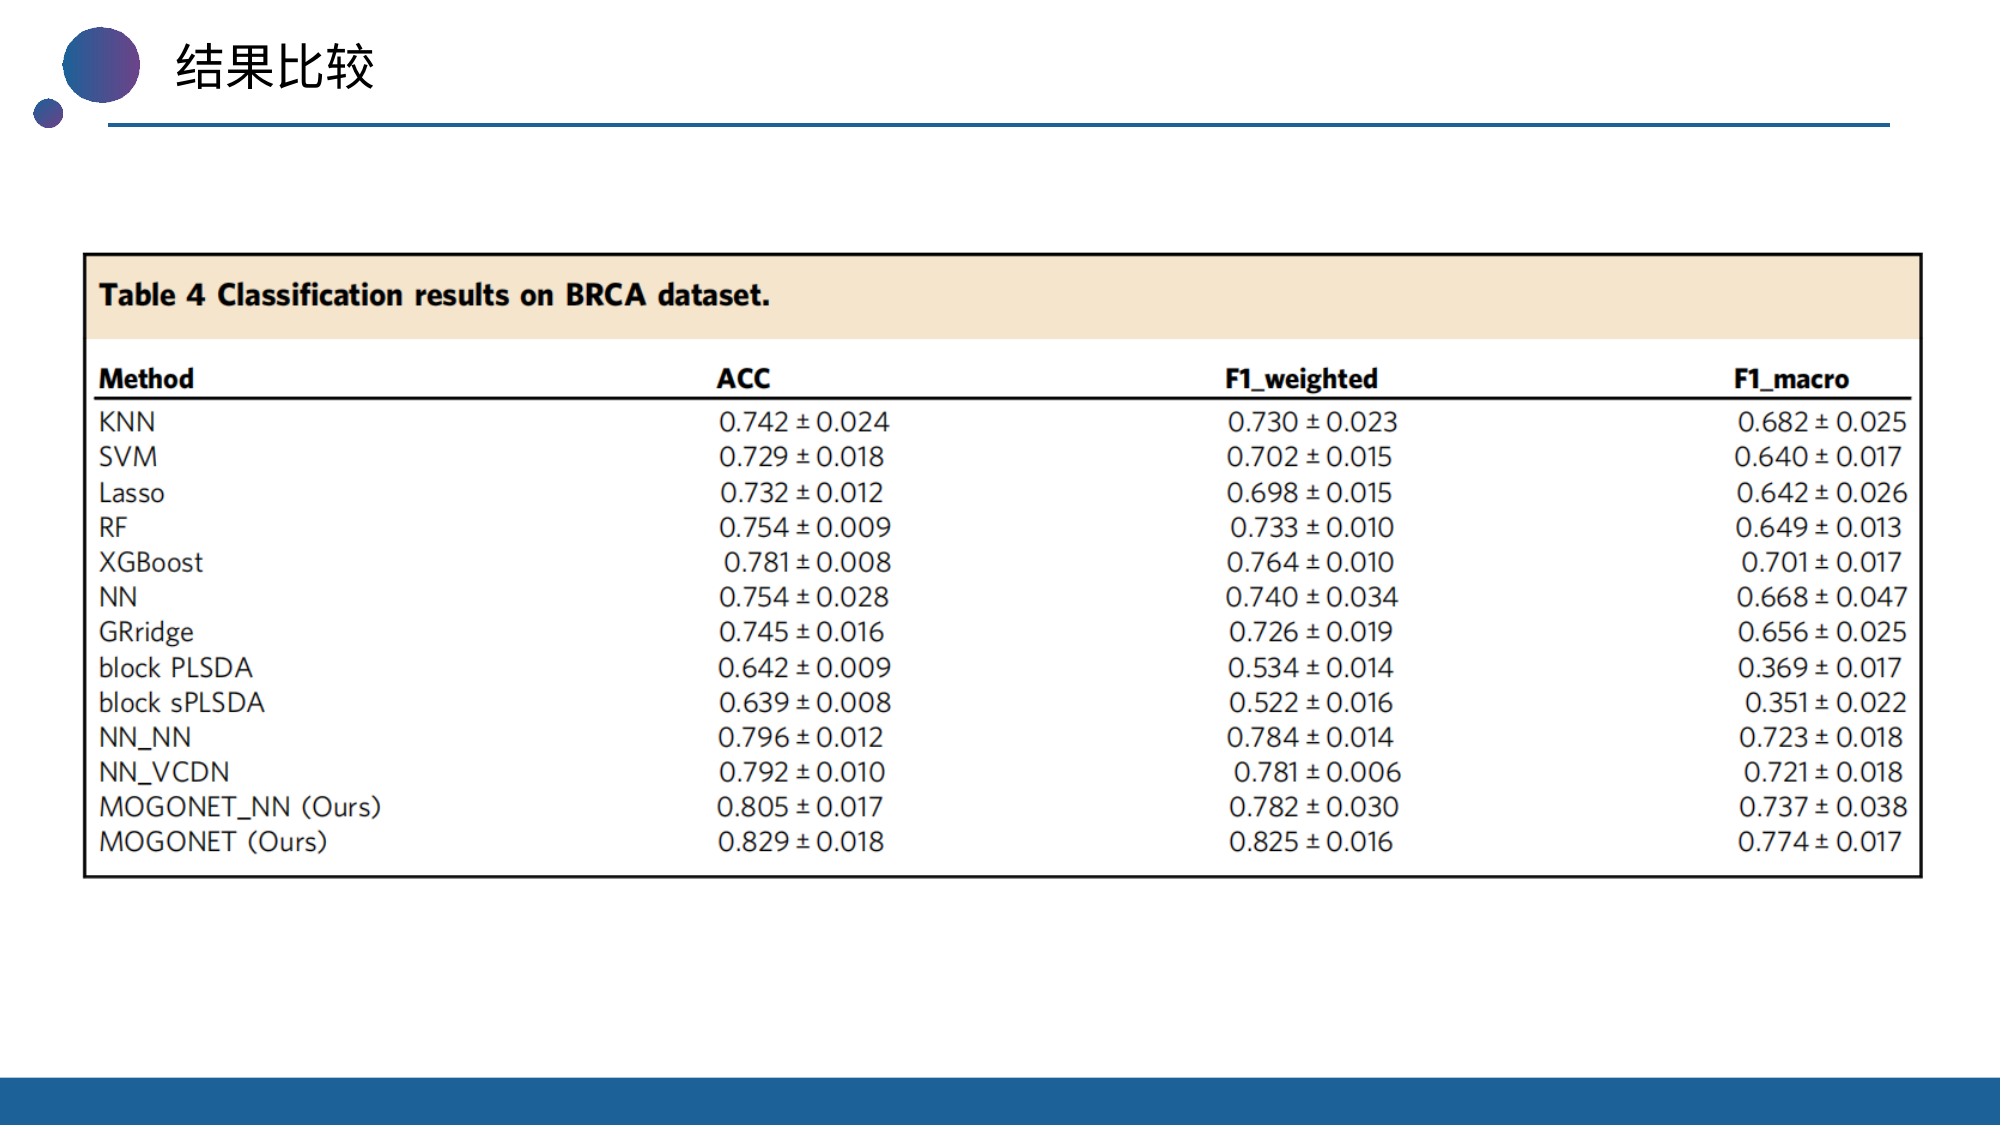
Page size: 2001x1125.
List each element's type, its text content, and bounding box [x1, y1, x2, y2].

text_box [0, 1077, 2000, 1125]
text_box 结果比较 [160, 28, 1077, 103]
picture [71, 248, 1929, 886]
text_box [33, 26, 140, 128]
text_box [158, 0, 1050, 118]
